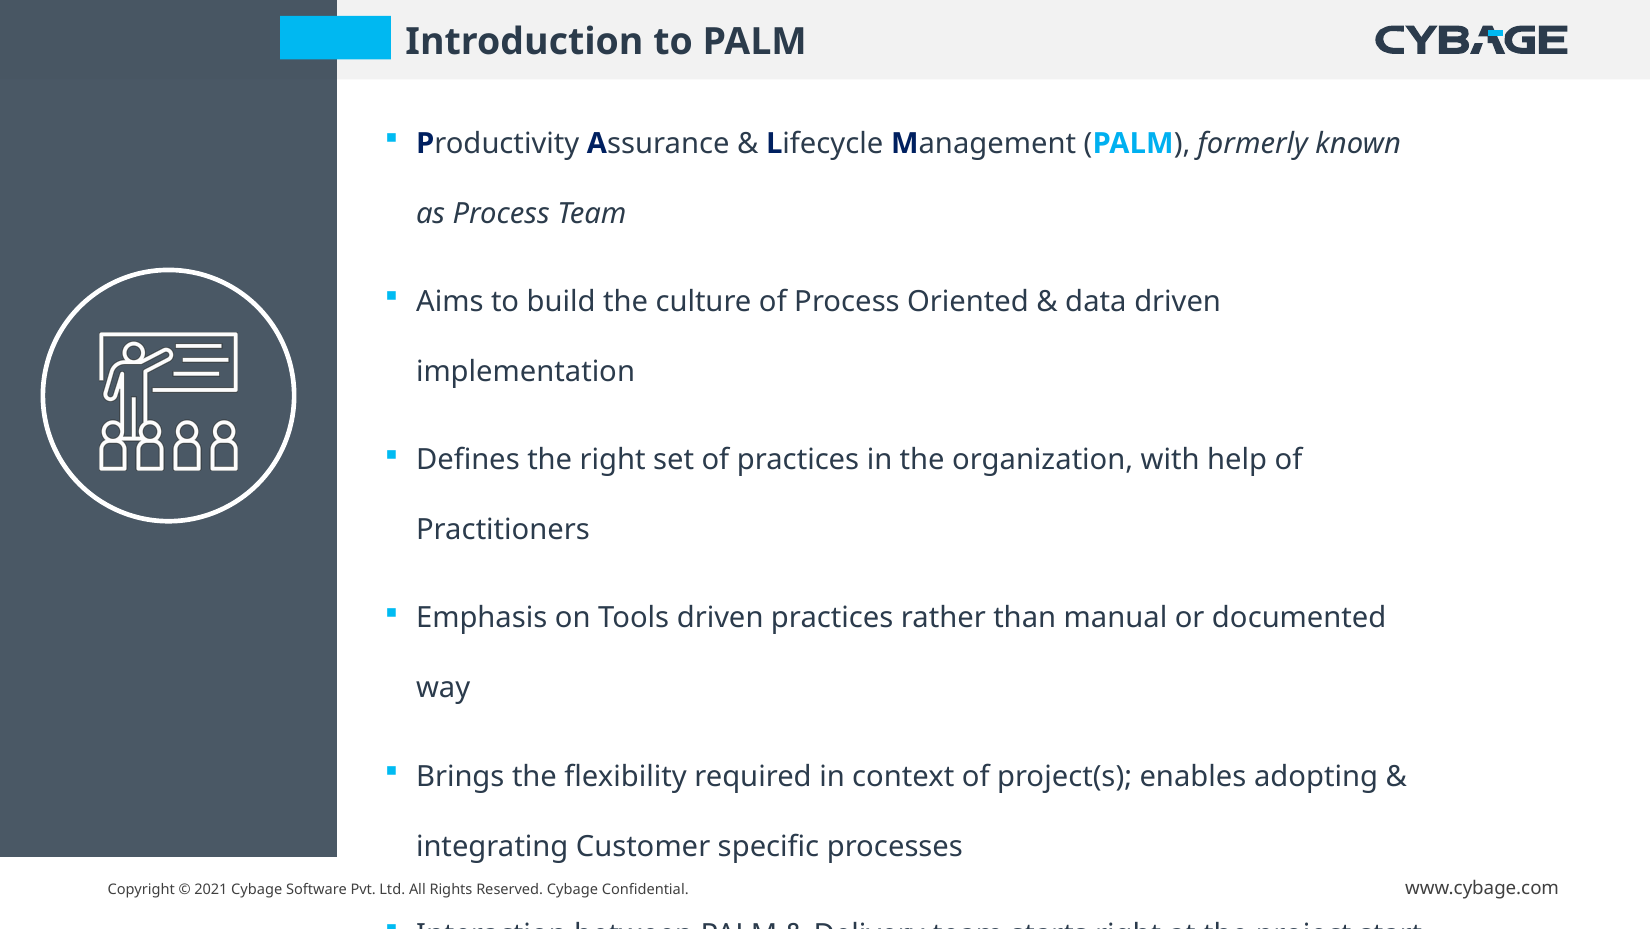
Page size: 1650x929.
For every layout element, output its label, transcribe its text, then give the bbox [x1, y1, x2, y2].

text_box [0, 0, 339, 859]
text_box [40, 267, 297, 524]
text_box [278, 14, 388, 62]
picture [99, 332, 238, 471]
text_box Introduction to PALM [388, 2, 1198, 78]
text_box Productivity Assurance & Lifecycle Management (PALM), formerly known as Process Team Aims to build the culture of Process Oriented & data driven implementation Defines the right set of practices in the organization, with help of Practitioners Emphasis on Tools driven practices rather than manual or documented way Brings the flexibility required in context of project(s); enables adopting & integrating Customer specific processes Interaction between PALM & Delivery team starts right at the project start. [368, 81, 1452, 929]
